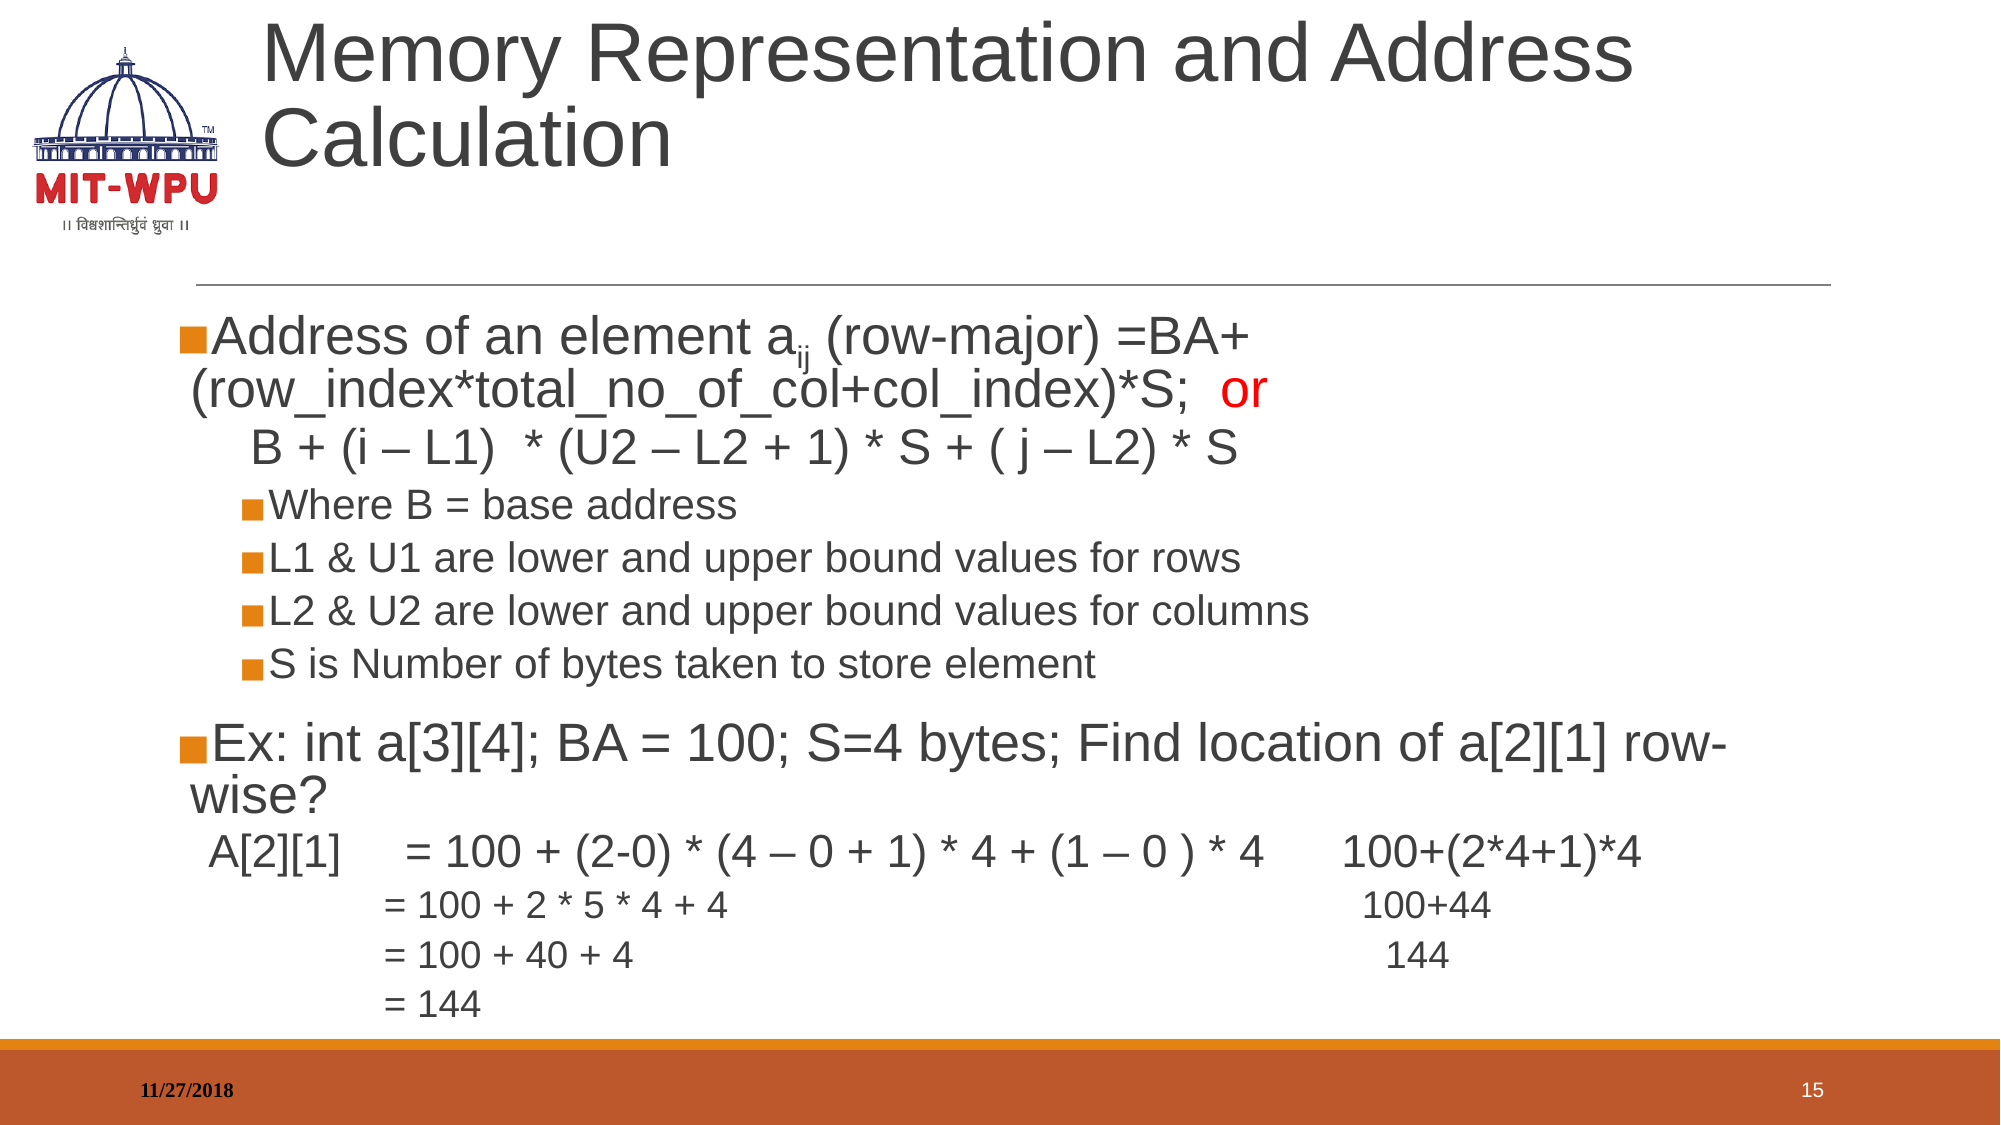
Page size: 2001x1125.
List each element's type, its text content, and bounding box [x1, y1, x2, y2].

text_box 15 [1624, 1059, 1840, 1120]
picture [31, 46, 241, 236]
list Address of an element aij (row-major) =BA+(row_index*total_no_of_col+col_index)*S; or B + (i – L1) * (U2 – L2 + 1) * S + ( j – L2) * S Where B = base address L1 & U1 are lower and upper bound values for rows L2 & U2 are lower and upper bound values for columns S is Number of bytes taken to store element Ex: int a[3][4]; BA = 100; S=4 bytes; Find location of a[2][1] row-wise? A[2][1] = 100 + (2-0) * (4 – 0 + 1) * 4 + (1 – 0 ) * 4 100+(2*4+1)*4 = 100 + 2 * 5 * 4 + 4 100+44 = 100 + 40 + 4 144 = 144 [175, 299, 1826, 1010]
title Memory Representation and Address Calculation [246, 60, 1897, 191]
text_box 11/27/2018 [124, 1059, 575, 1120]
